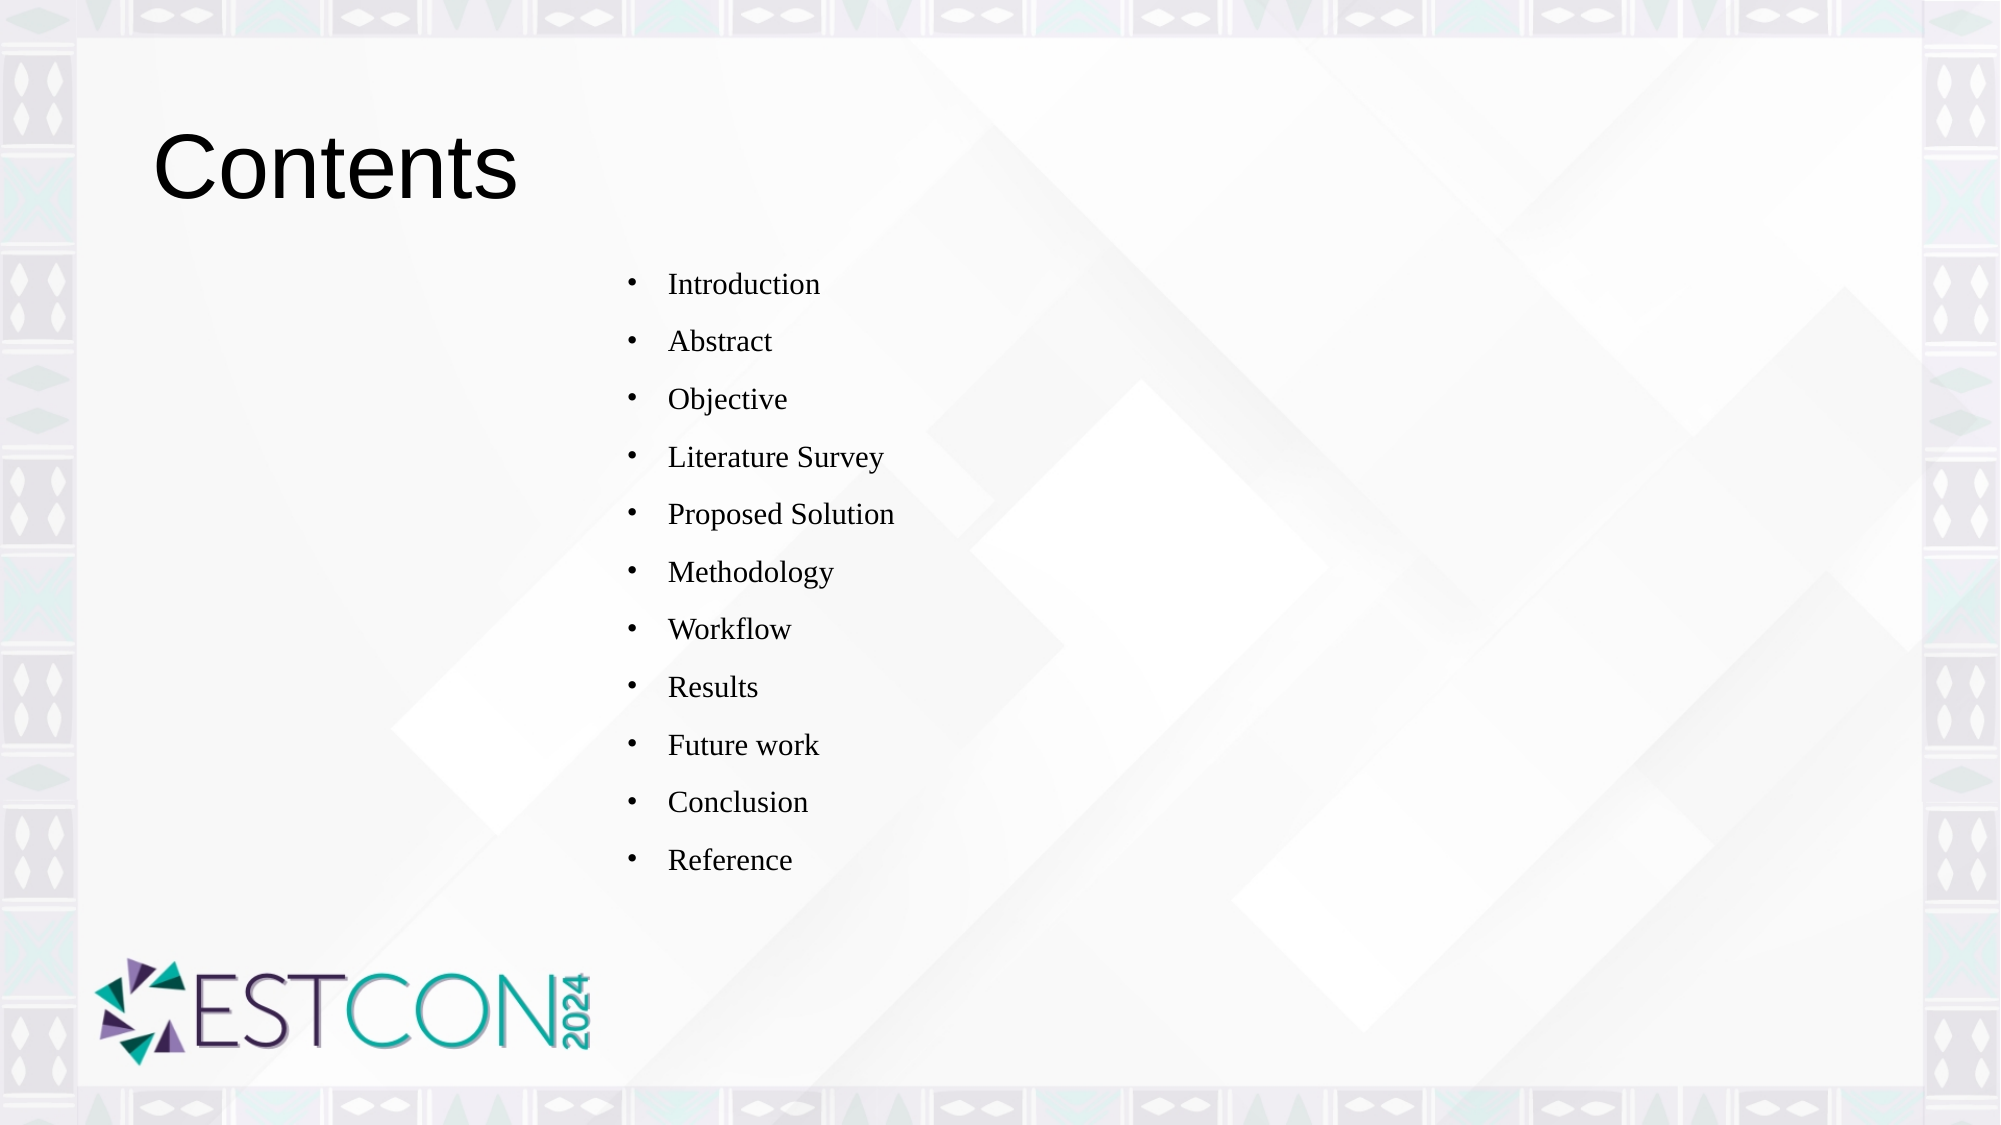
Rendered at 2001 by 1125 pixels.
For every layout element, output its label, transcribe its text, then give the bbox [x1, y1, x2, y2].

list Introduction Abstract Objective Literature Survey Proposed Solution Methodology Workflow Results Future work Conclusion Reference [528, 235, 2000, 979]
picture [0, 0, 2001, 1125]
title Contents [137, 59, 1863, 278]
